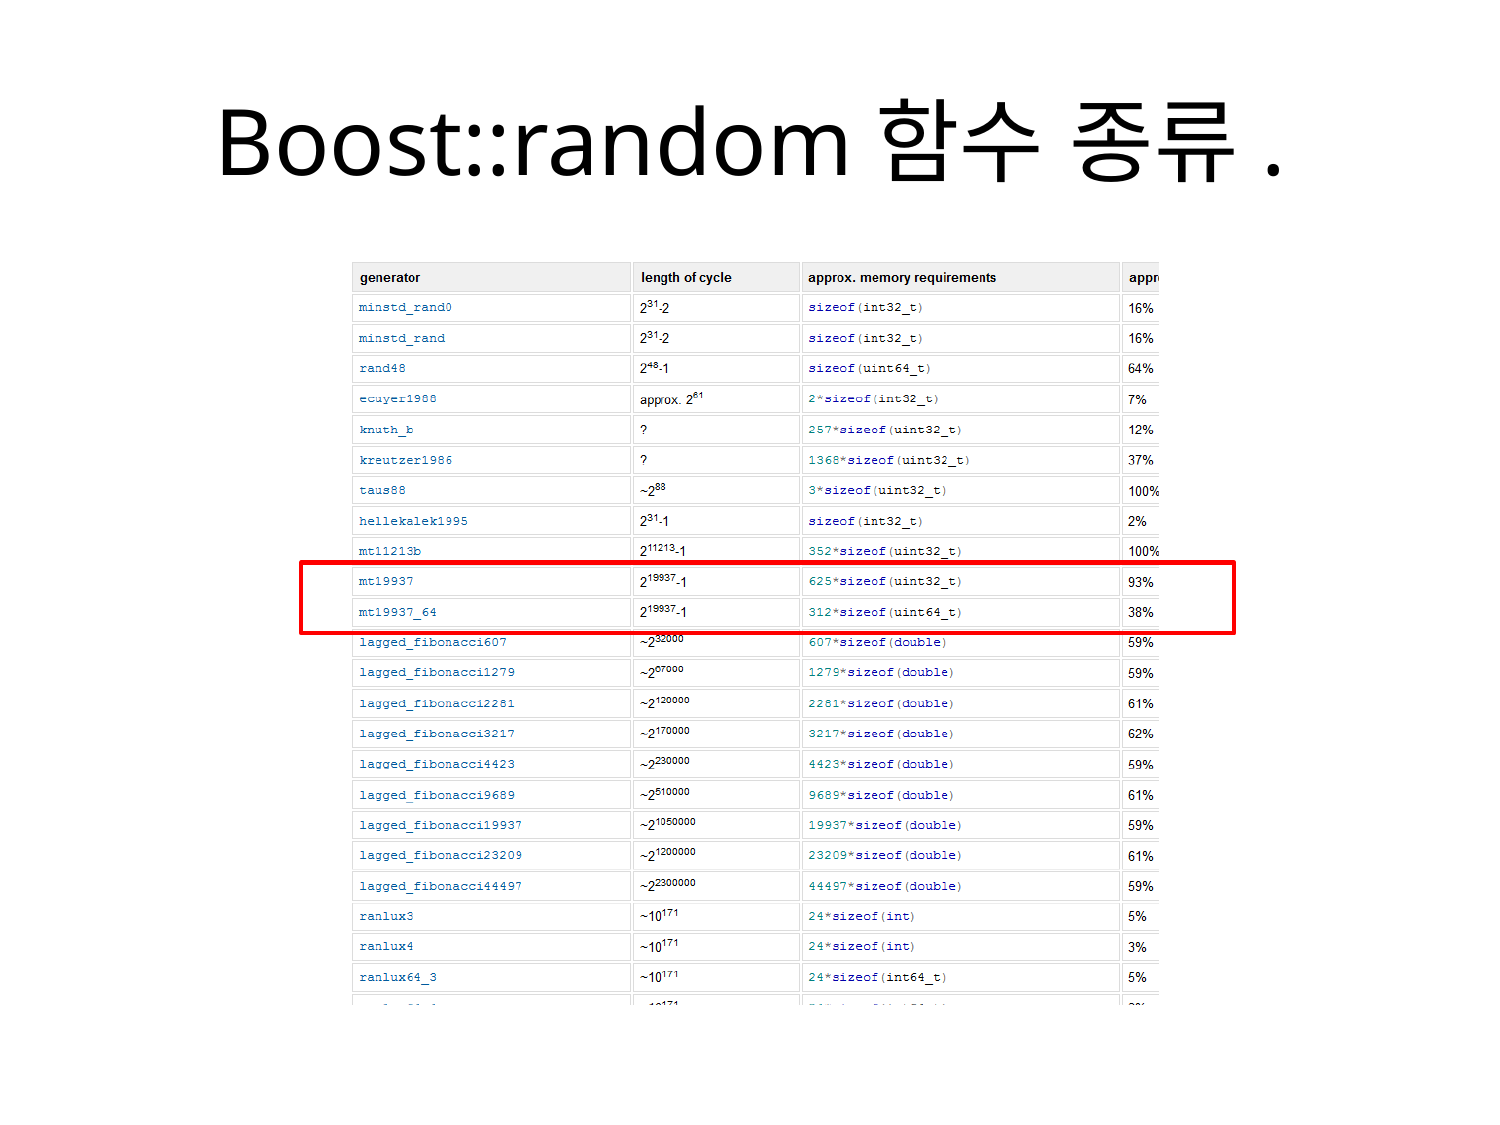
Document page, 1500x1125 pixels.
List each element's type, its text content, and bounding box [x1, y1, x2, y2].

text_box [299, 560, 336, 635]
text_box [1163, 560, 1236, 635]
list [341, 262, 1159, 1006]
title Boost::random함수 종류. [75, 45, 1425, 233]
